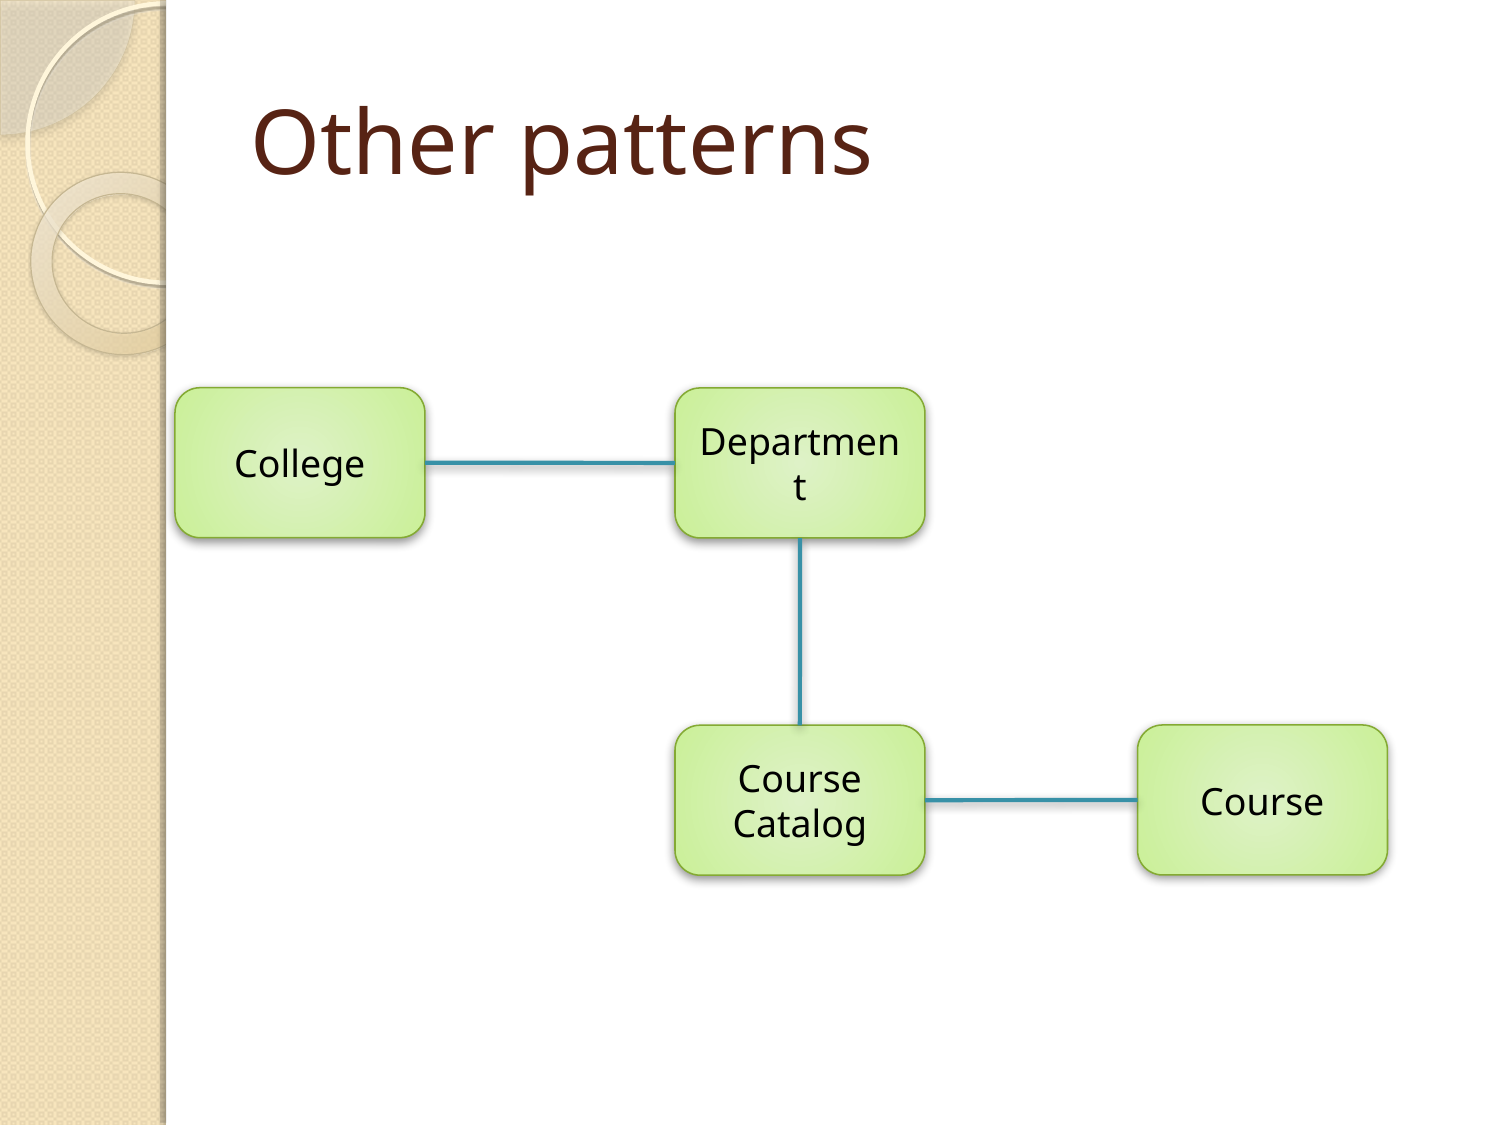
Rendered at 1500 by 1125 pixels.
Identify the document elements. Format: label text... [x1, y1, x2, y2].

text_box Course [1136, 724, 1389, 876]
text_box Department [674, 387, 926, 539]
text_box Course Catalog [674, 724, 926, 876]
text_box College [174, 386, 426, 539]
title Other patterns [235, 45, 1466, 233]
